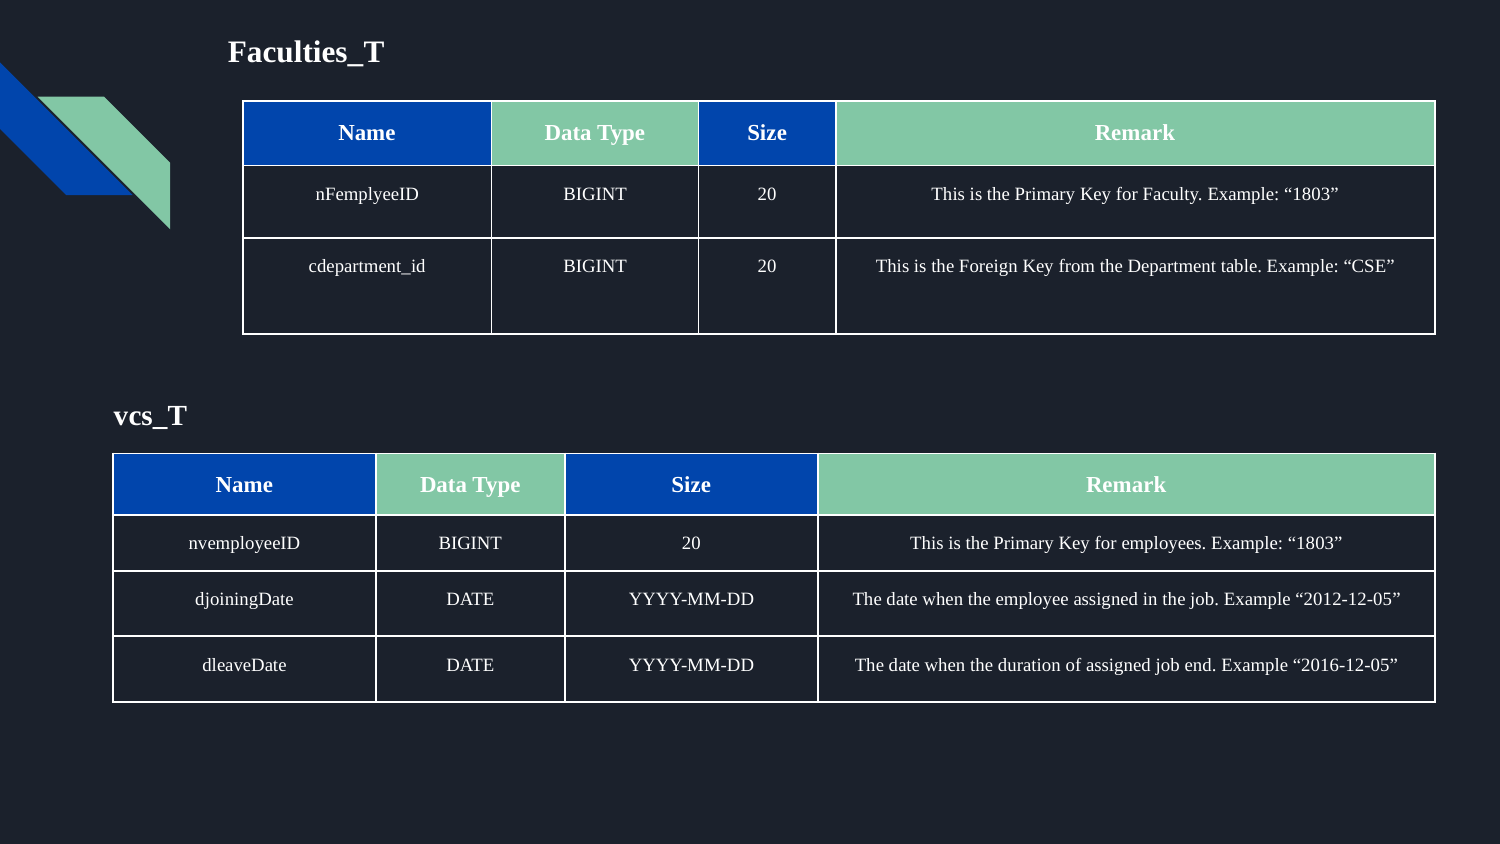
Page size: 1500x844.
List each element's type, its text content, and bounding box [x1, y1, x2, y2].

text_box vcs_T [98, 376, 314, 447]
table_cell dleaveDate [114, 637, 375, 701]
table_header Remark [837, 102, 1434, 165]
table_header Name [114, 454, 375, 514]
table_cell djoiningDate [114, 572, 375, 635]
table_cell DATE [377, 637, 564, 701]
table_header Name [244, 102, 491, 165]
table_header Size [566, 454, 817, 514]
table_cell BIGINT [492, 239, 698, 333]
table_cell 20 [566, 516, 817, 570]
table_cell This is the Foreign Key from the Department table. Example: “CSE” [837, 239, 1434, 333]
table_cell BIGINT [492, 166, 698, 237]
table_header Size [699, 102, 835, 165]
table_cell 20 [699, 239, 835, 333]
table_cell The date when the duration of assigned job end. Example “2016-12-05” [819, 637, 1434, 701]
table_cell 20 [699, 166, 835, 237]
table_cell YYYY-MM-DD [566, 572, 817, 635]
table_cell nFemplyeeID [244, 166, 491, 237]
table_header Data Type [377, 454, 564, 514]
title Faculties_T [212, 14, 475, 90]
table_cell This is the Primary Key for employees. Example: “1803” [819, 516, 1434, 570]
table_cell DATE [377, 572, 564, 635]
table_cell BIGINT [377, 516, 564, 570]
table_header Data Type [492, 102, 698, 165]
table_header Remark [819, 454, 1434, 514]
table_cell YYYY-MM-DD [566, 637, 817, 701]
table_cell cdepartment_id [244, 239, 491, 333]
table_cell nvemployeeID [114, 516, 375, 570]
table_cell This is the Primary Key for Faculty. Example: “1803” [837, 166, 1434, 237]
table_cell The date when the employee assigned in the job. Example “2012-12-05” [819, 572, 1434, 635]
